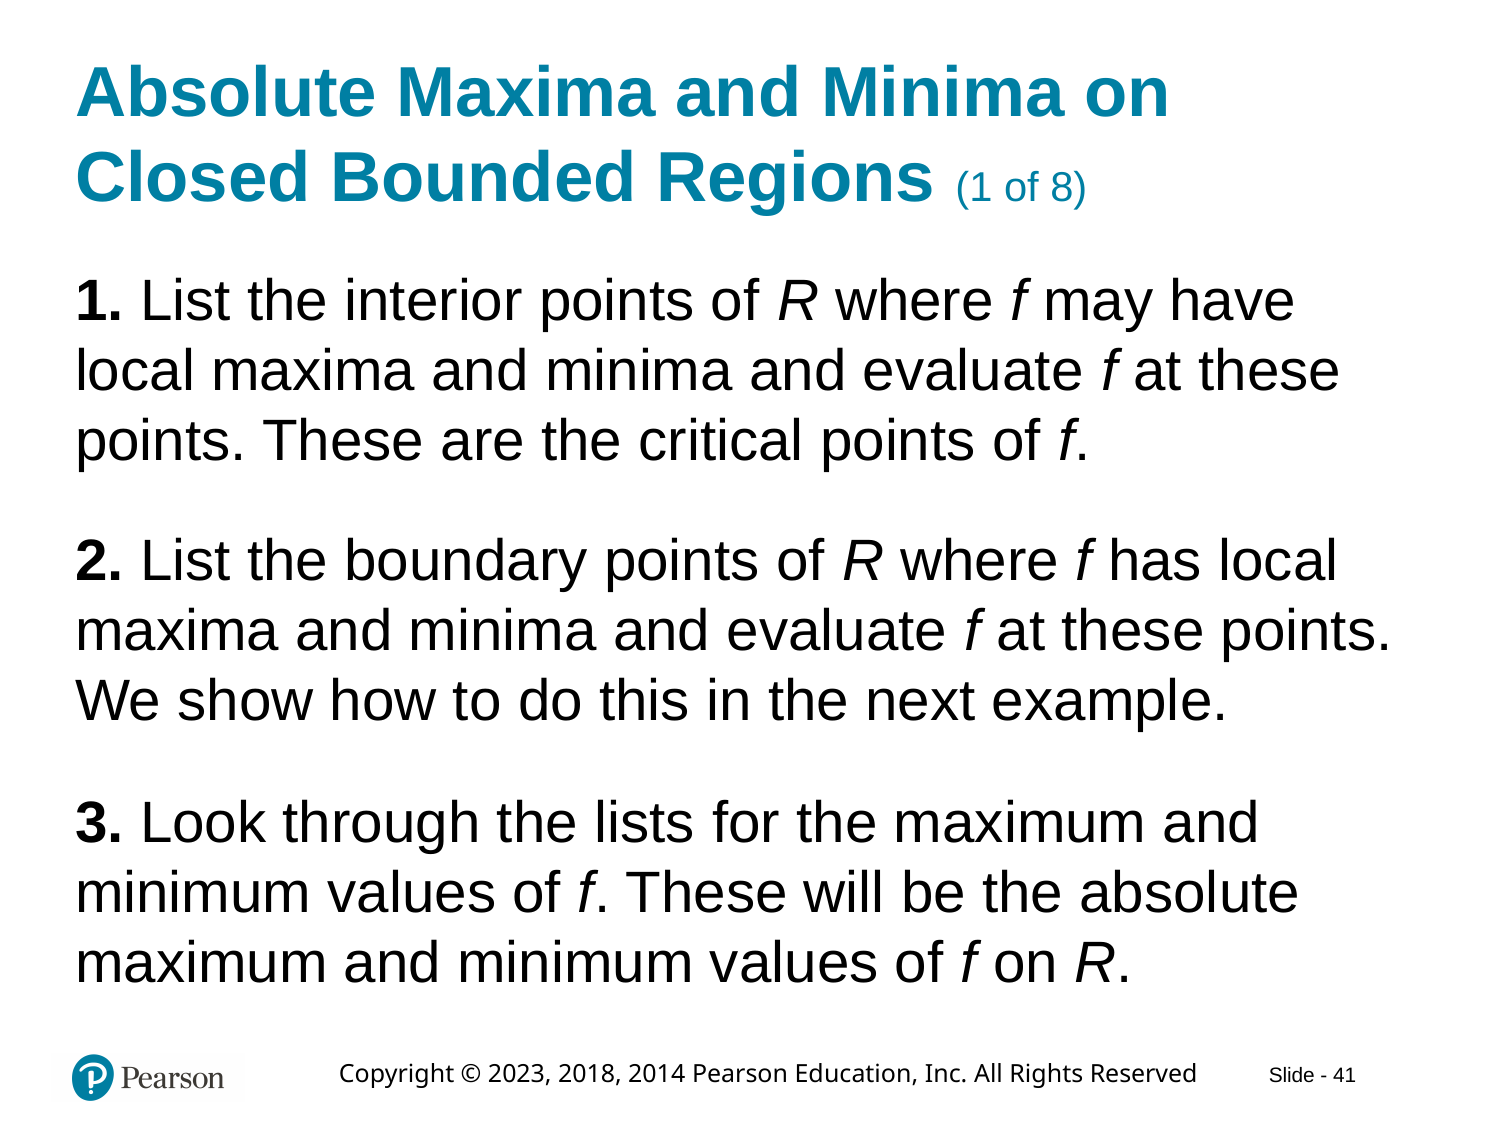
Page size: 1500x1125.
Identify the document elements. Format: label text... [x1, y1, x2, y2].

list 2. List the boundary points of R where f has local maxima and minima and evaluate f at these points. We show how to do this in the next example. [75, 522, 1425, 750]
picture [51, 1053, 245, 1102]
list 3. Look through the lists for the maximum and minimum values of f. These will be the absolute maximum and minimum values of f on R. [75, 784, 1425, 1013]
list 1. List the interior points of R where f may have local maxima and minima and evaluate f at these points. These are the critical points of f. [75, 262, 1425, 488]
title Absolute Maxima and Minima on Closed Bounded Regions (1 of 8) [75, 35, 1425, 216]
